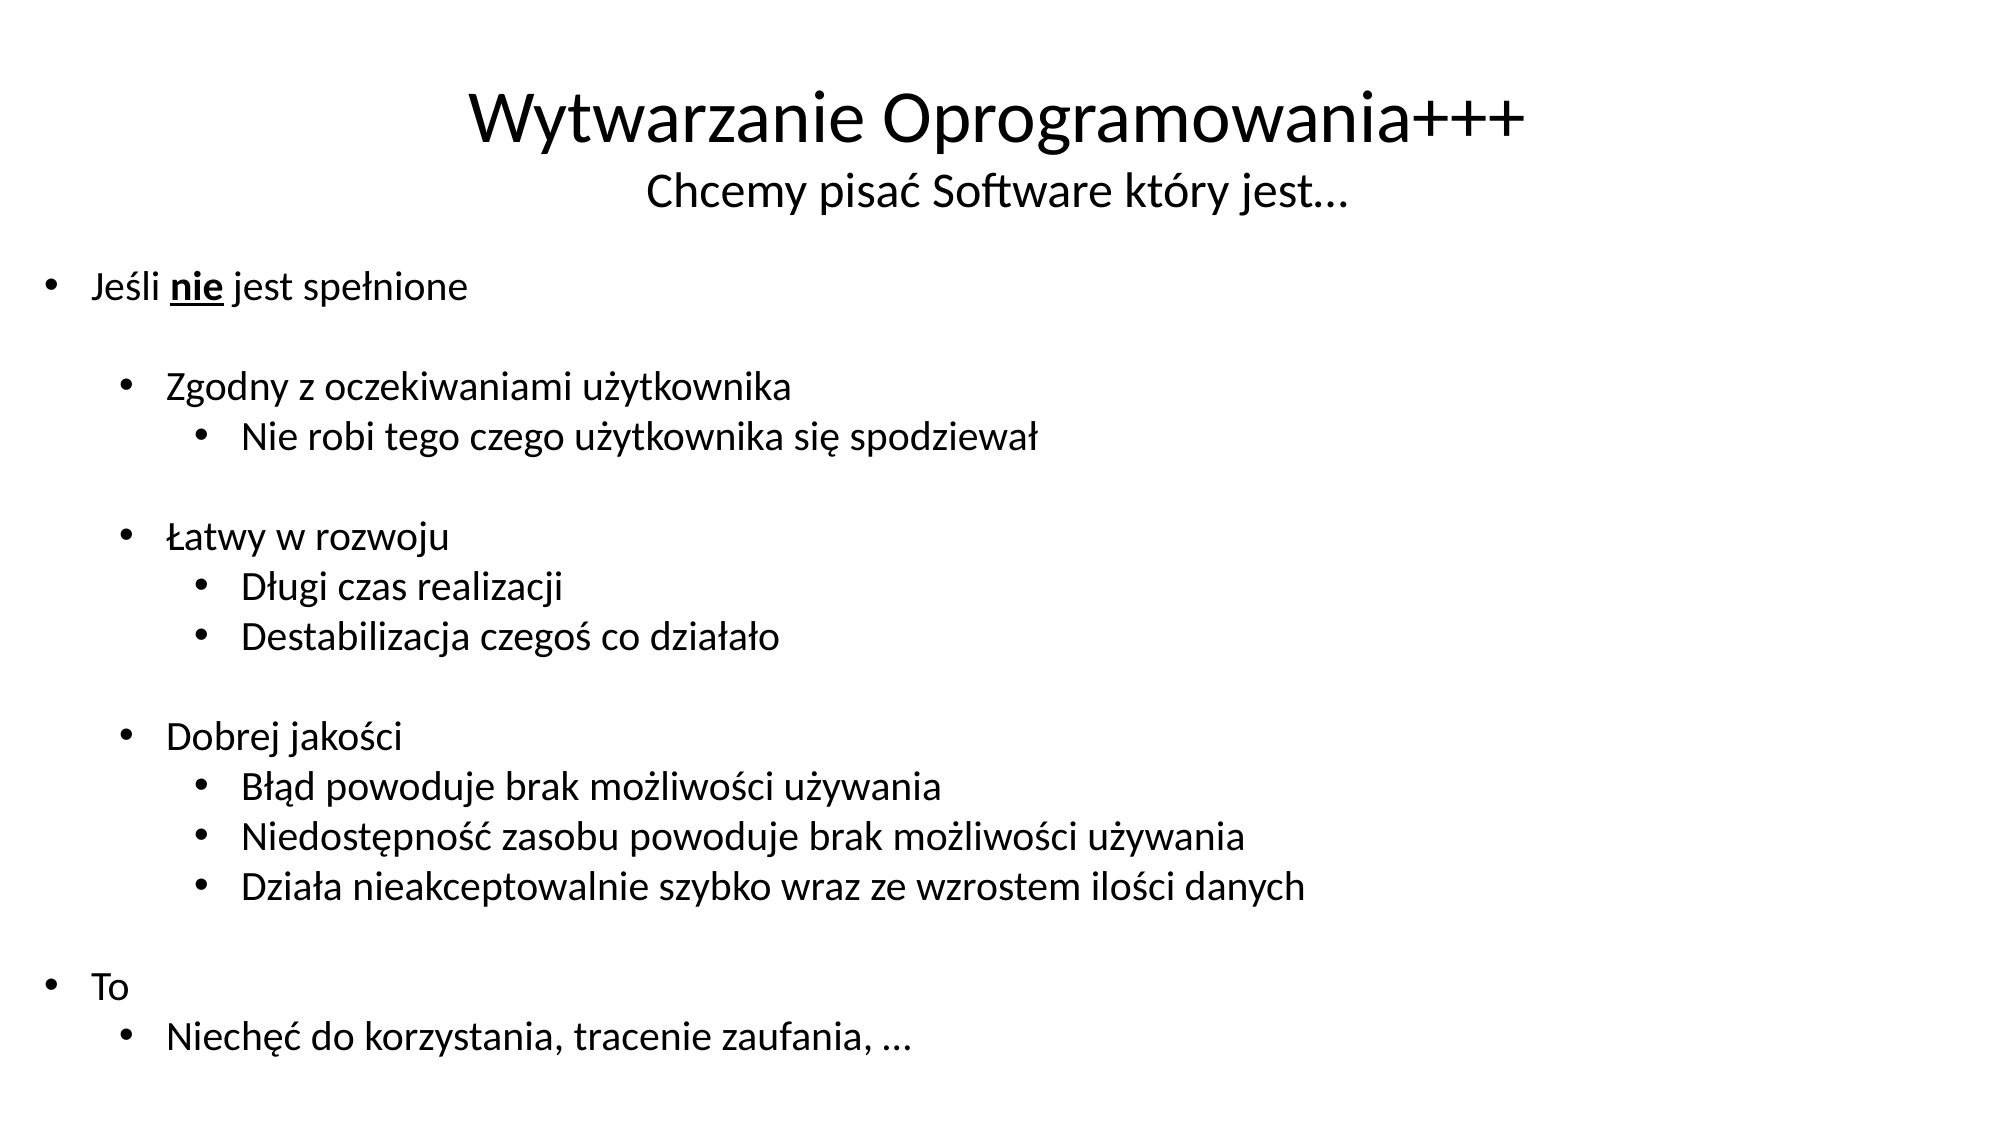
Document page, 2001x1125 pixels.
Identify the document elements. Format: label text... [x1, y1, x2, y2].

text_box Jeśli nie jest spełnione Zgodny z oczekiwaniami użytkownika Nie robi tego czego użytkownika się spodziewał Łatwy w rozwoju Długi czas realizacji Destabilizacja czegoś co działało Dobrej jakości Błąd powoduje brak możliwości używania Niedostępność zasobu powoduje brak możliwości używania Działa nieakceptowalnie szybko wraz ze wzrostem ilości danych To Niechęć do korzystania, tracenie zaufania, … [29, 251, 1483, 1067]
text_box Wytwarzanie Oprogramowania+++ Chcemy pisać Software który jest… [453, 60, 1542, 225]
